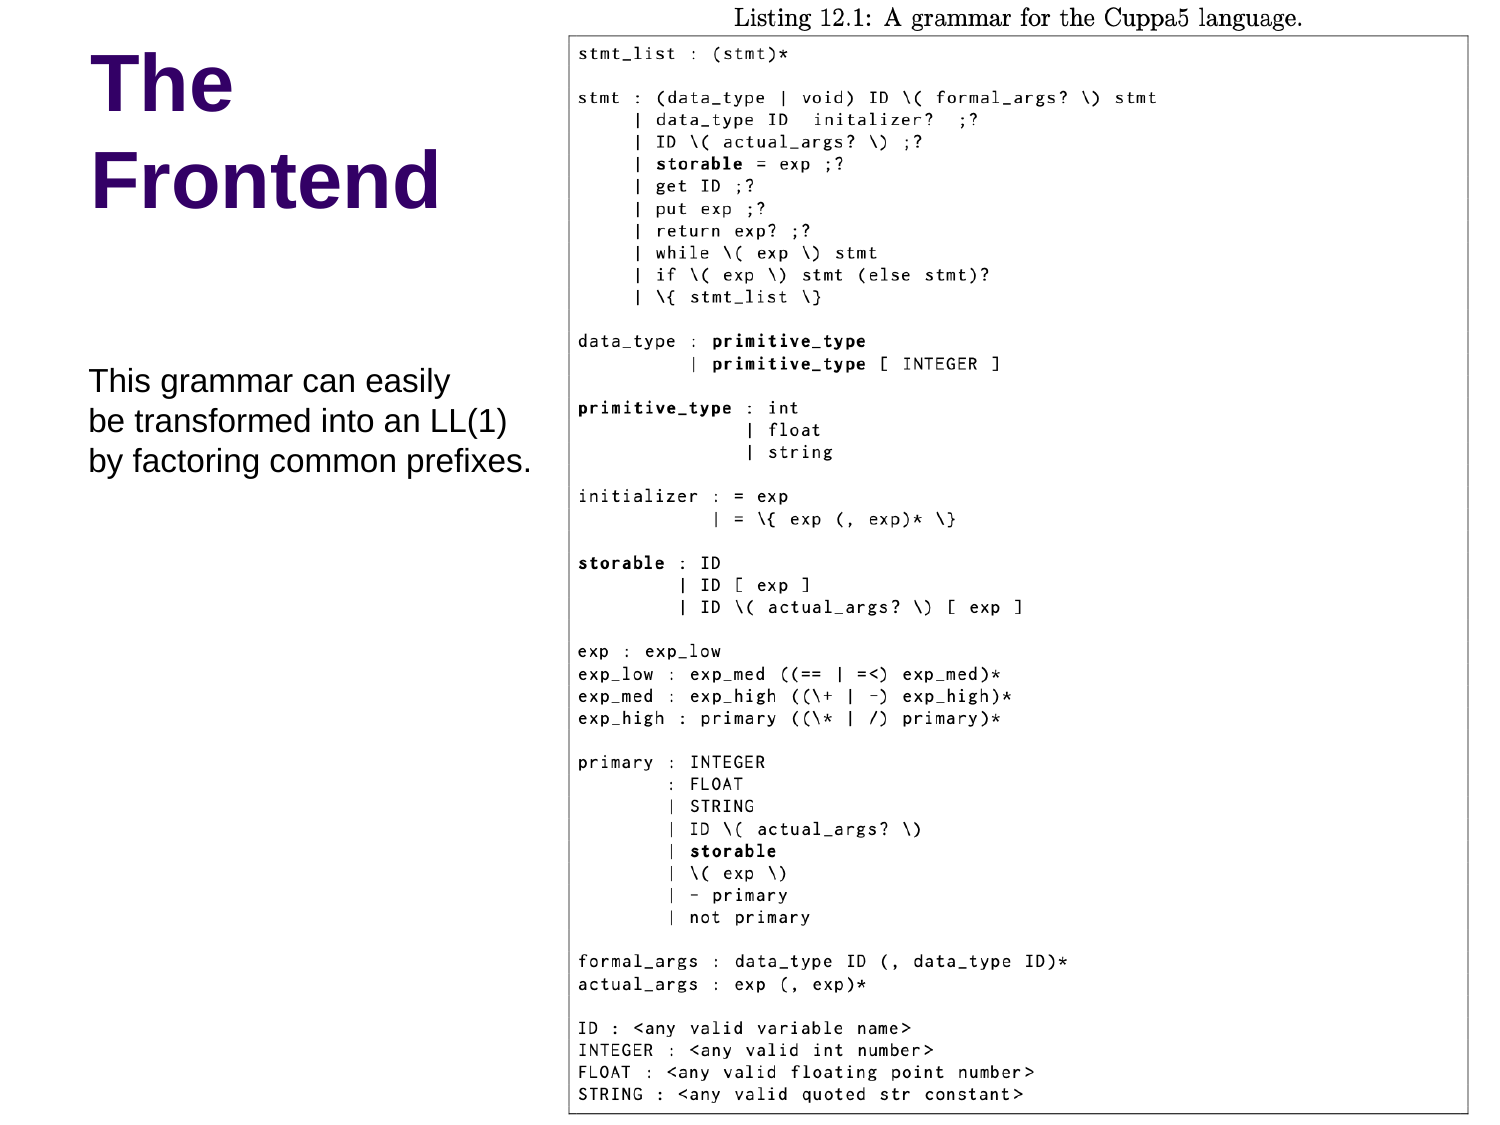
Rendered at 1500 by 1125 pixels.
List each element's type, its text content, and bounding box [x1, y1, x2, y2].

title The Frontend [75, 20, 555, 233]
picture [560, 0, 1476, 1125]
text_box This grammar can easily be transformed into an LL(1) by factoring common prefixes. [73, 352, 548, 487]
